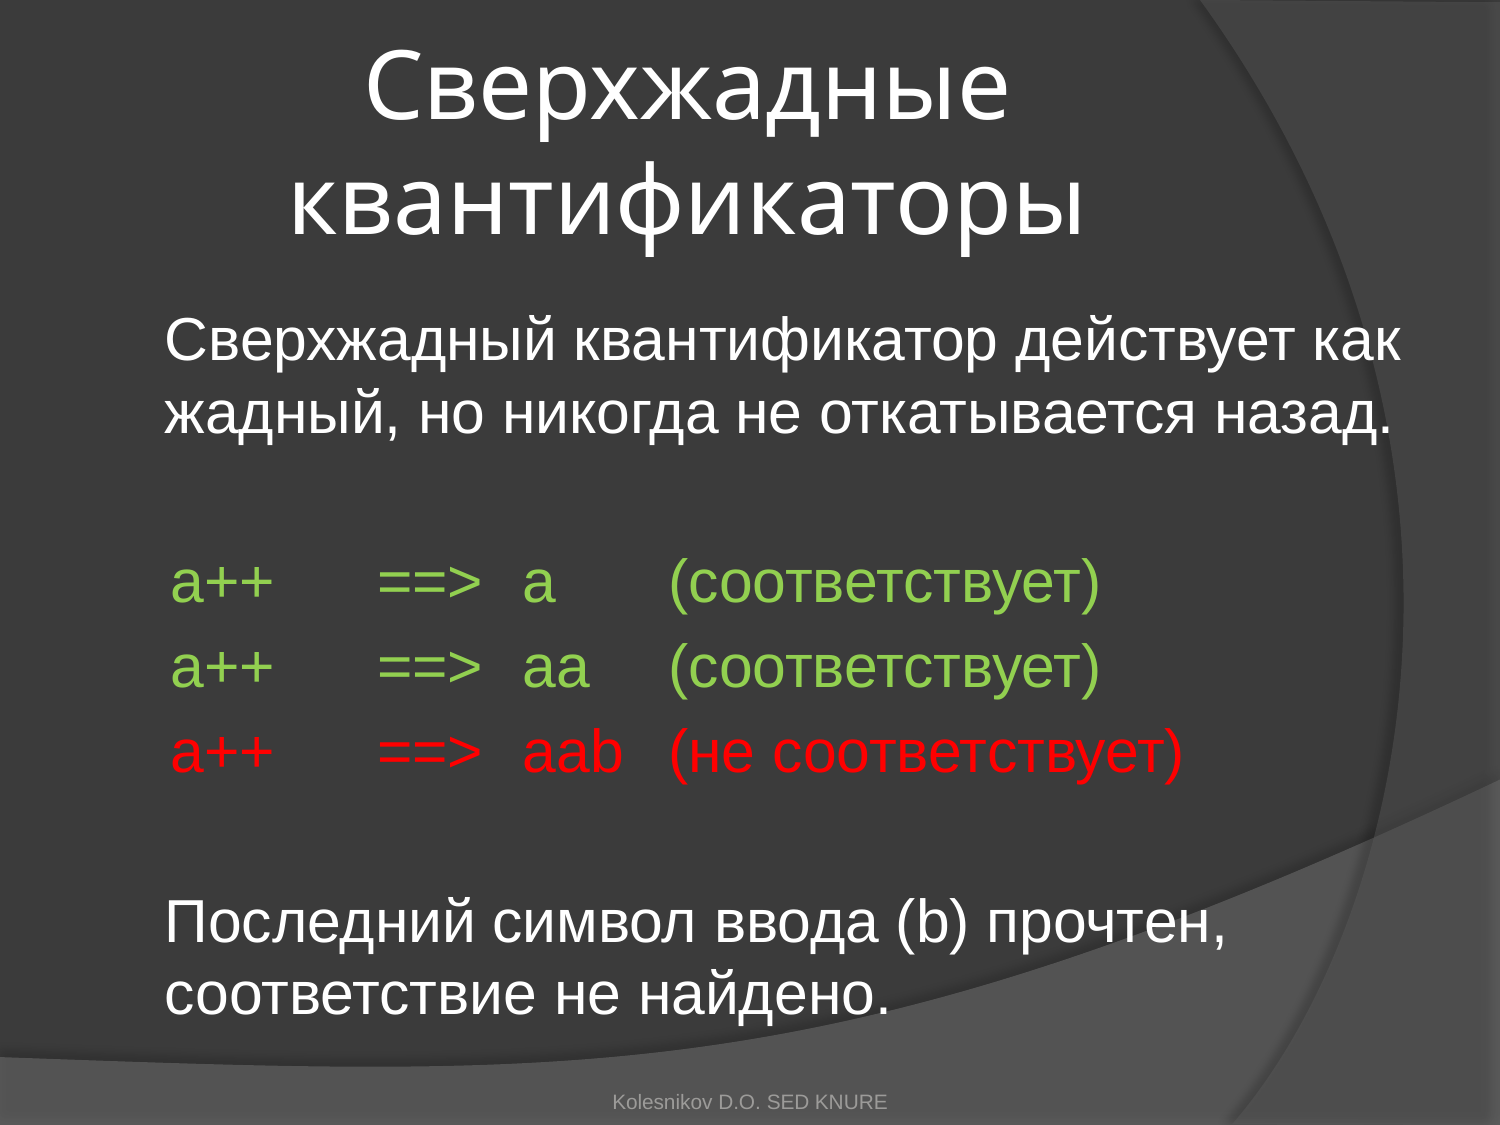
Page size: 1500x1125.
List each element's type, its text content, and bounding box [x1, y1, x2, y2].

footer Kolesnikov D.O. SED KNURE [512, 1053, 988, 1114]
title Сверхжадные квантификаторы [75, 45, 1300, 233]
list Сверхжадный квантификатор действует как жадный, но никогда не откатывается назад. a++ ==> a (соответствует) a++ ==> aa (соответствует) a++ ==> aab (не соответствует) Последний символ ввода (b) прочтен, соответствие не найдено. [150, 292, 1447, 1043]
